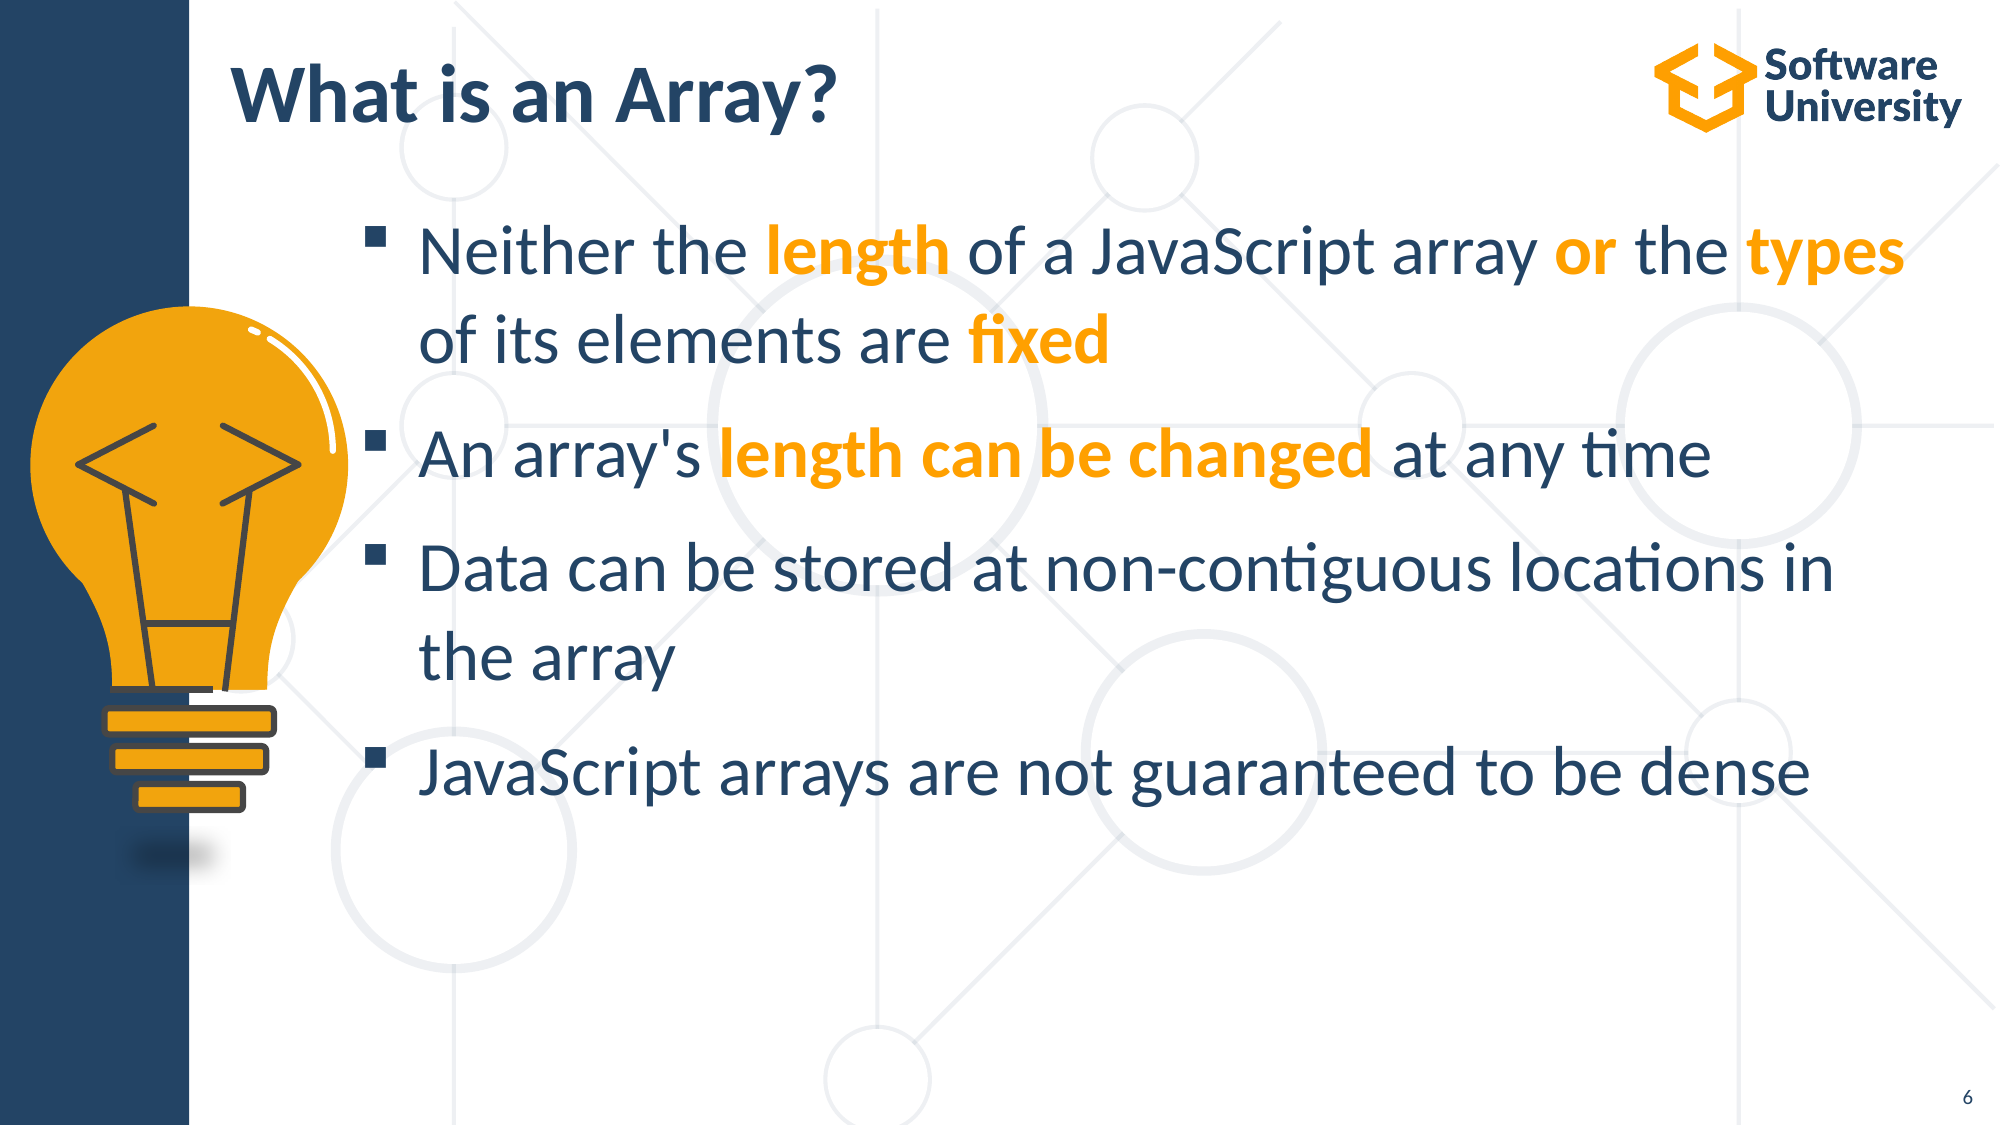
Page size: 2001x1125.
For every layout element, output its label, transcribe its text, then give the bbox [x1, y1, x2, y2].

list Neither the length of a JavaScript array or the types of its elements are fixed An array's length can be changed at any time Data can be stored at non-contiguous locations in the array JavaScript arrays are not guaranteed to be dense [341, 193, 1945, 1104]
picture [1641, 31, 1973, 145]
title What is an Array? [212, 16, 1628, 162]
slide_number 6 [1927, 1067, 1989, 1117]
